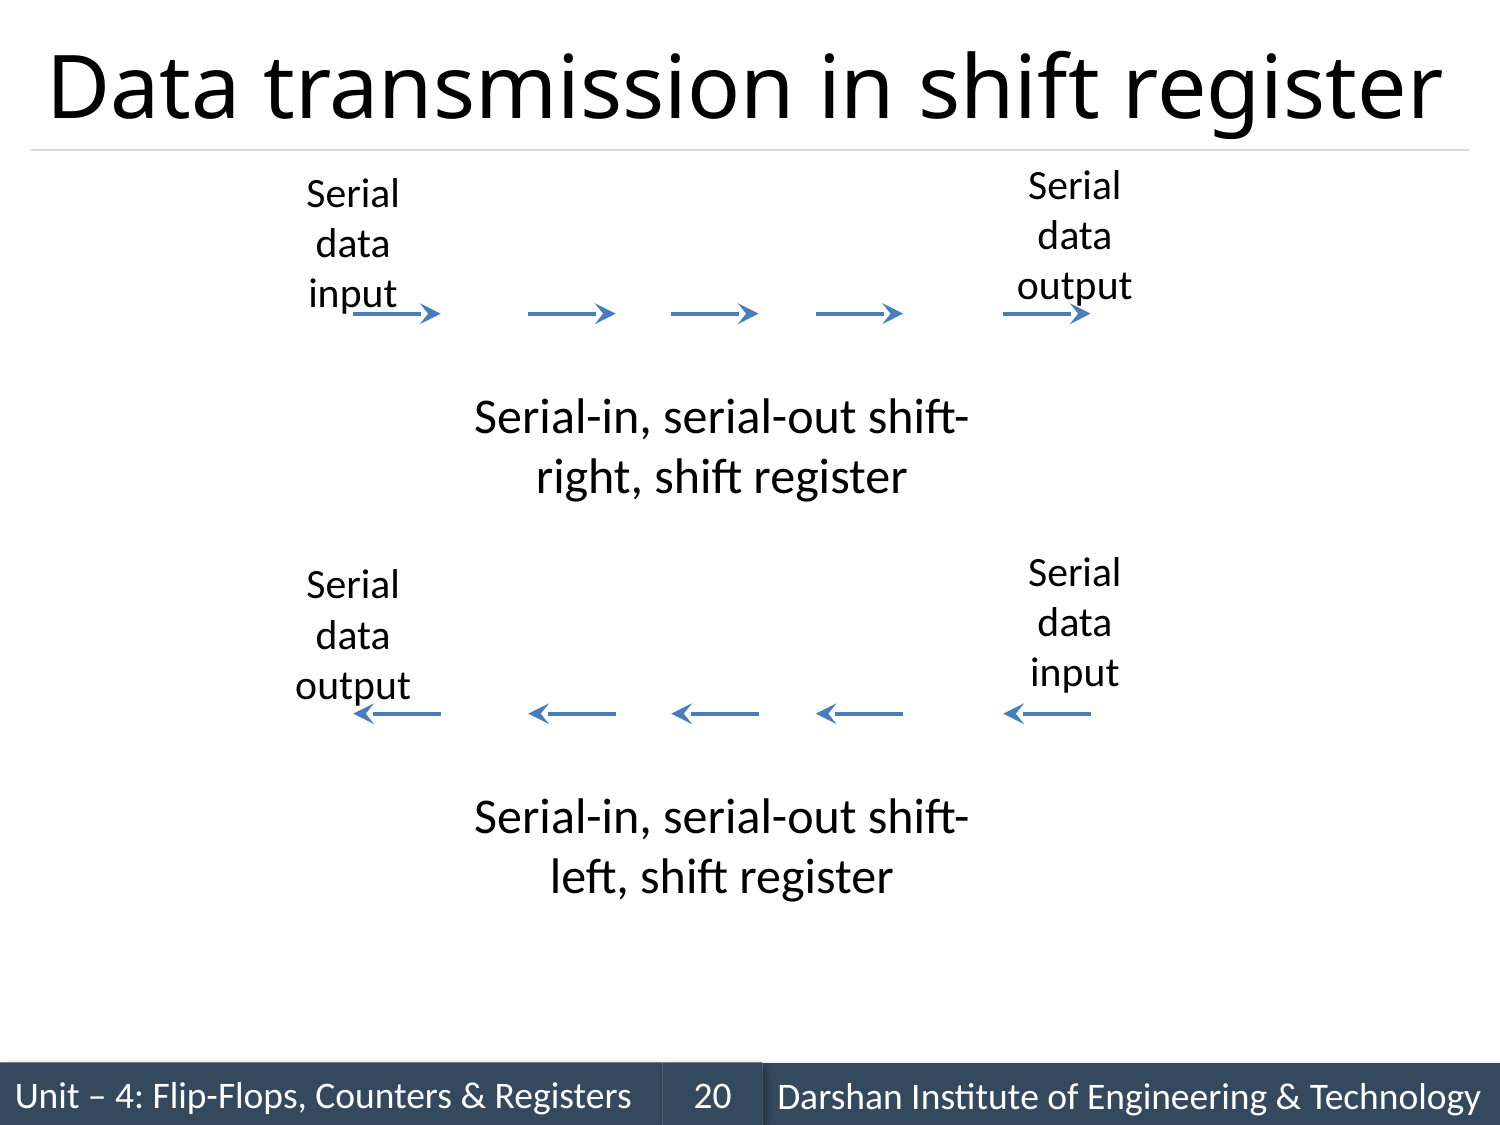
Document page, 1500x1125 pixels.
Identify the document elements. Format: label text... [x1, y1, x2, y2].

table_header [863, 268, 1003, 364]
text_box Serial data output [995, 149, 1155, 315]
table_header [441, 268, 581, 364]
table_header [581, 668, 722, 764]
text_box Serial-in, serial-out shift-right, shift register [440, 376, 1004, 511]
table_header [863, 668, 1003, 764]
text_box Serial data input [1009, 537, 1141, 703]
title Data transmission in shift register [31, 17, 1469, 150]
table_header [722, 668, 863, 764]
table_header [722, 268, 863, 364]
table_header [441, 668, 581, 764]
text_box Serial data output [273, 549, 433, 715]
text_box Serial-in, serial-out shift-left, shift register [440, 776, 1004, 911]
text_box Serial data input [287, 158, 419, 323]
table_header [581, 268, 722, 364]
